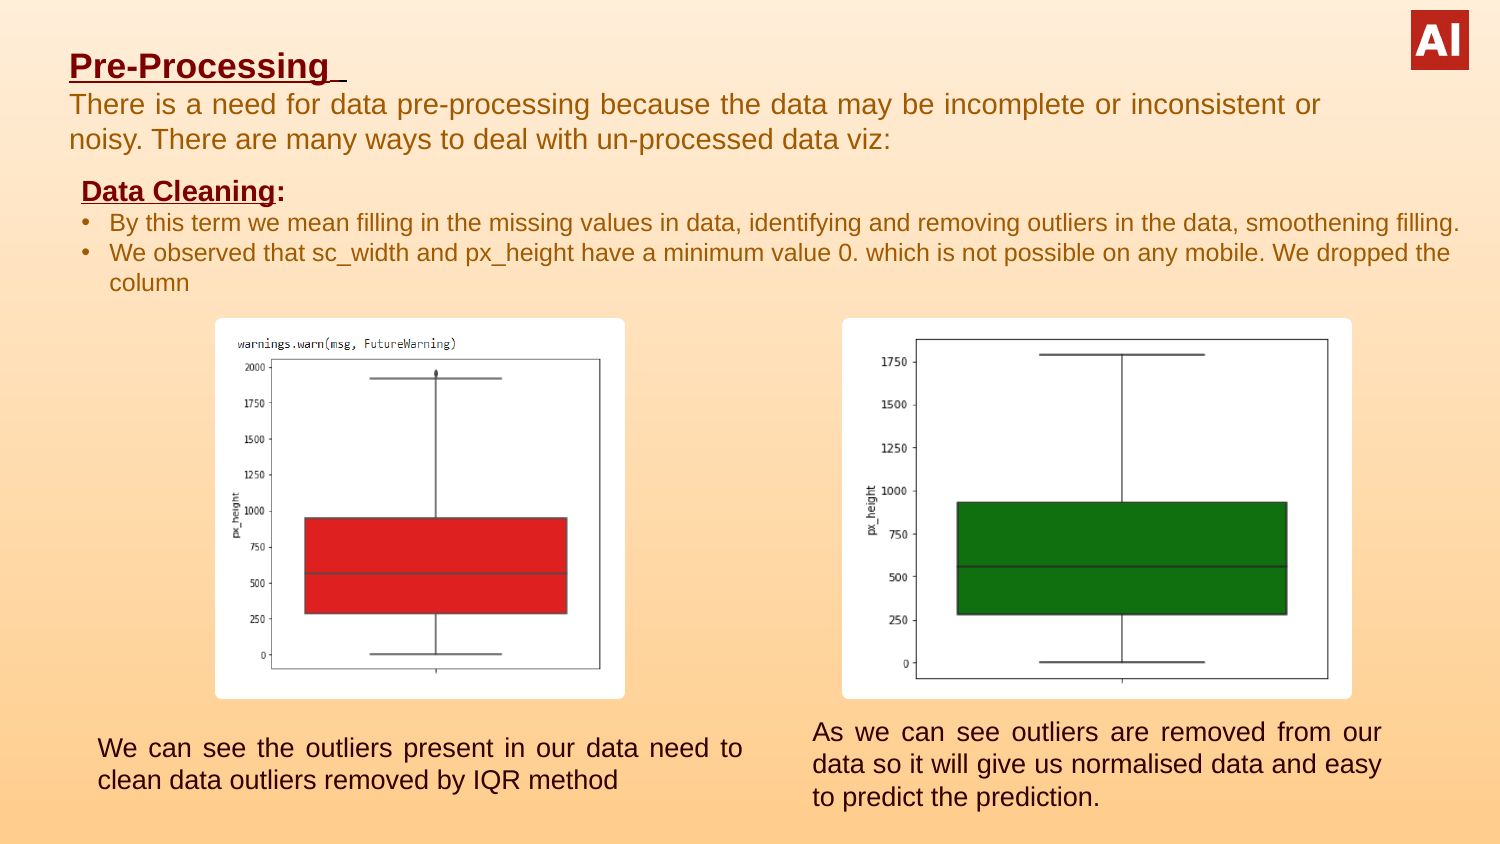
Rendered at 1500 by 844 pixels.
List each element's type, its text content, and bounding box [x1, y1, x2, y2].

picture [1411, 10, 1469, 70]
text_box Pre-Processing There is a need for data pre-processing because the data may be incomplete or inconsistent or noisy. There are many ways to deal with un-processed data viz: [54, 35, 1338, 163]
picture [228, 332, 612, 686]
text_box As we can see outliers are removed from our data so it will give us normalised data and easy to predict the prediction. [797, 706, 1397, 819]
text_box Data Cleaning: By this term we mean filling in the missing values in data, identifying and removing outliers in the data, smoothening filling. We observed that sc_width and px_height have a minimum value 0. which is not possible on any mobile. We dropped the column [66, 164, 1492, 305]
picture [856, 332, 1338, 686]
text_box We can see the outliers present in our data need to clean data outliers removed by IQR method [82, 722, 758, 803]
